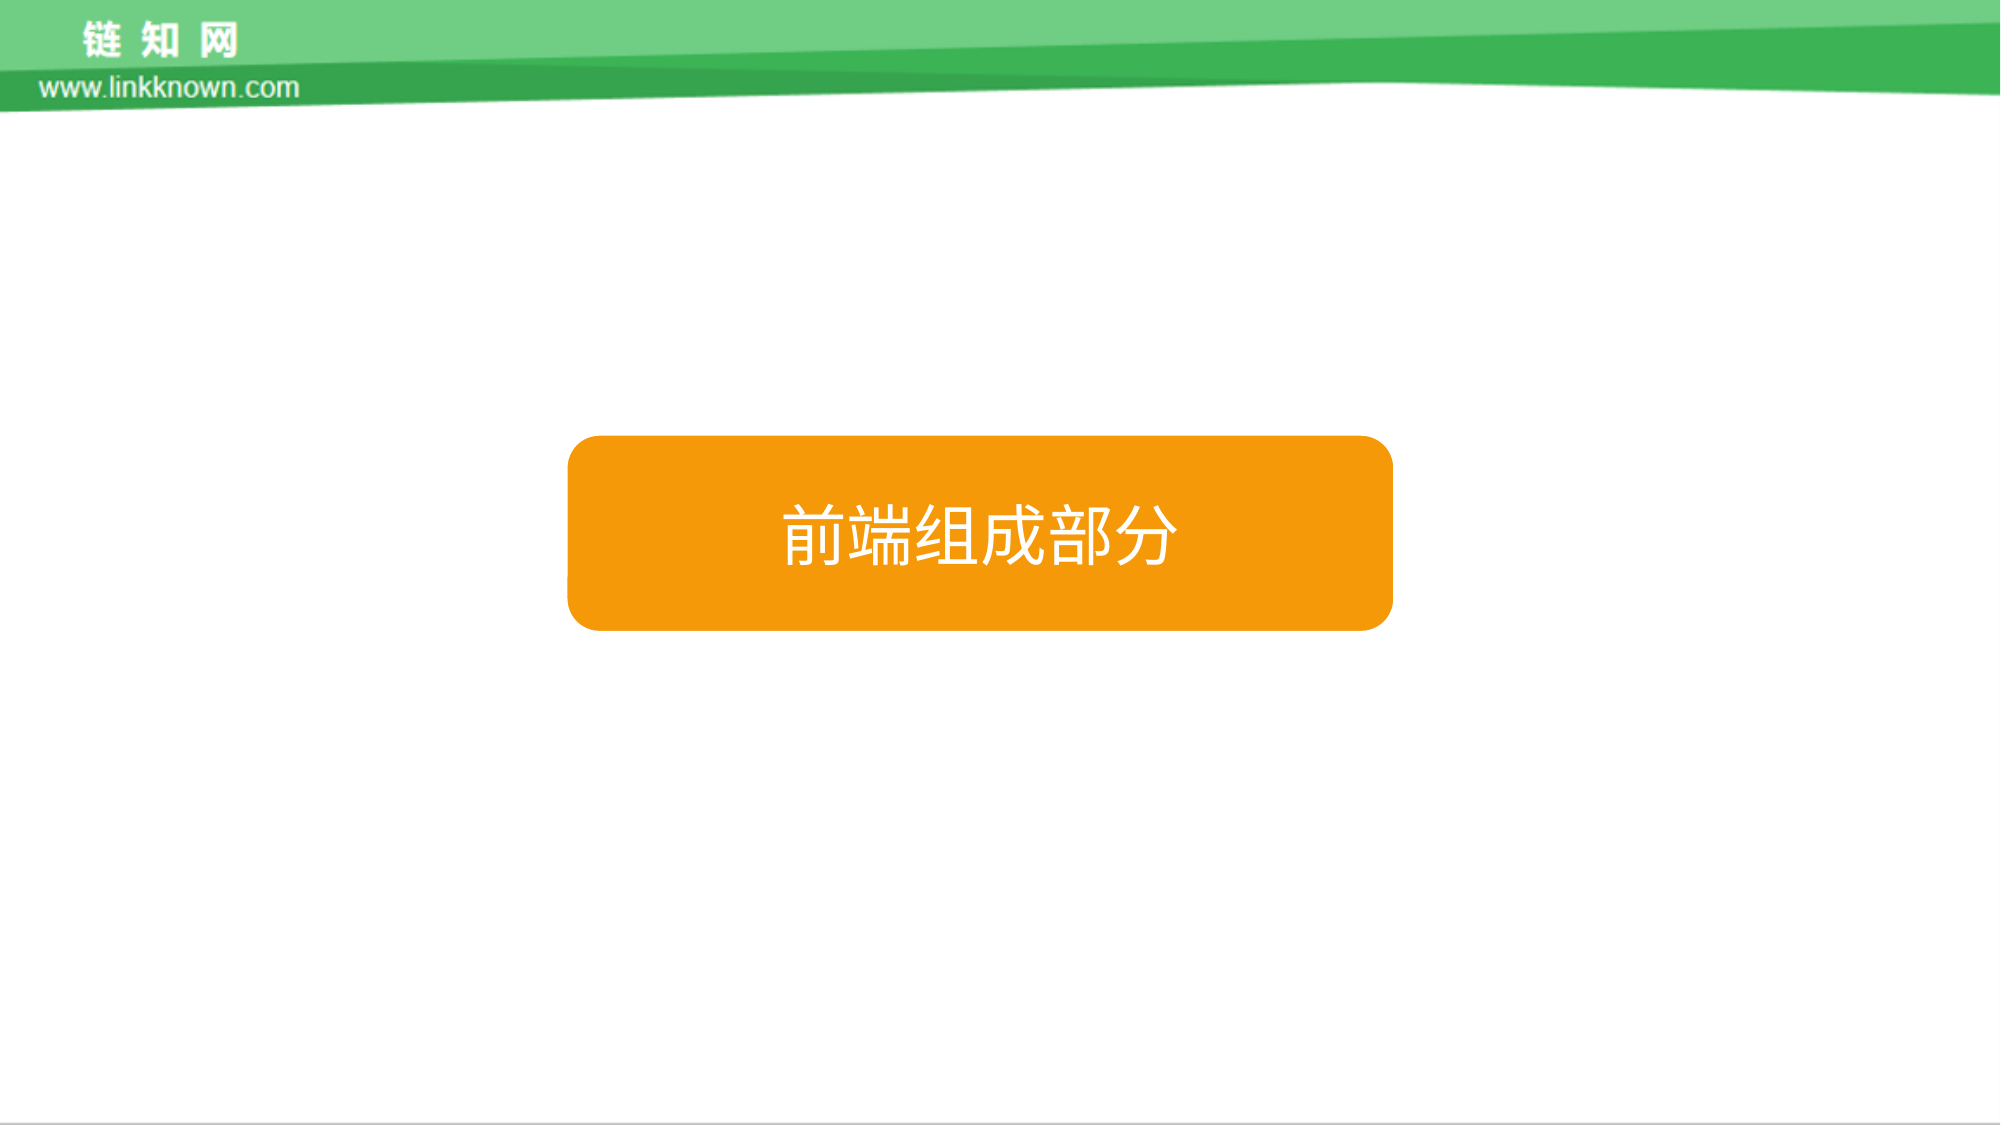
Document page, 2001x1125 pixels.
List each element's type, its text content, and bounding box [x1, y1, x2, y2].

text_box 前端组成部分 [565, 433, 1396, 633]
picture [0, 0, 2001, 1125]
